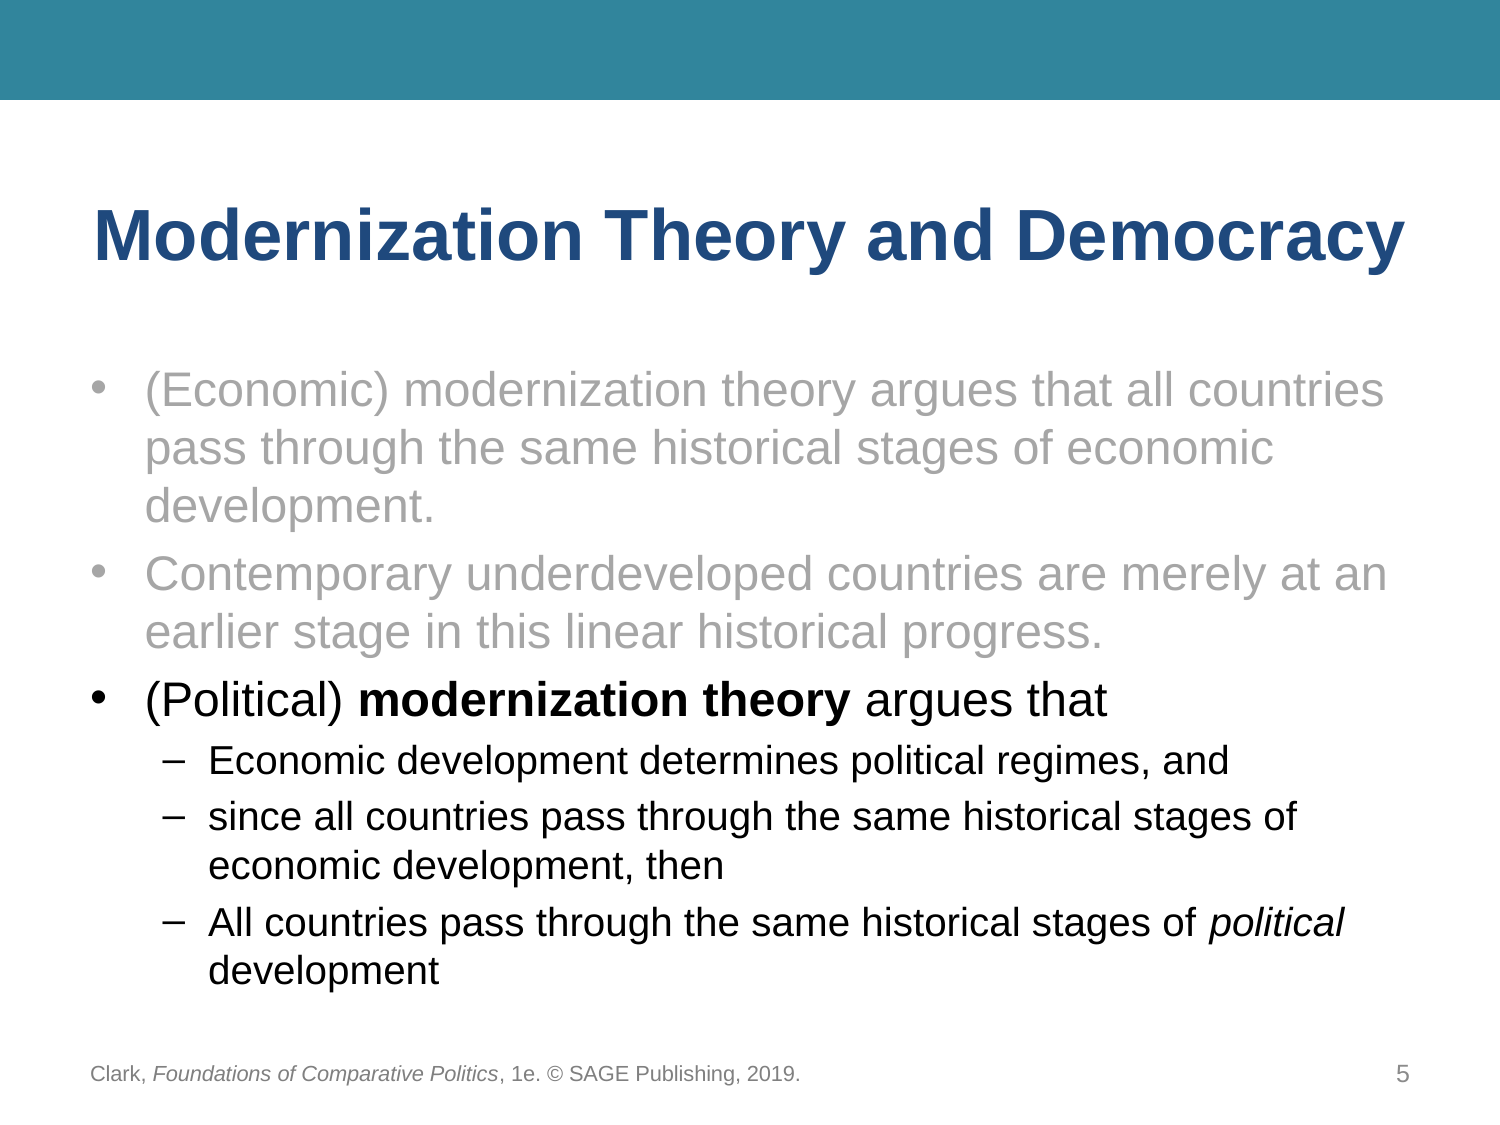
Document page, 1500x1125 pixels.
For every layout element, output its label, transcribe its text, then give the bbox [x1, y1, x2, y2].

footer Clark, Foundations of Comparative Politics, 1e. © SAGE Publishing, 2019. [75, 1042, 1313, 1103]
title Modernization Theory and Democracy [75, 137, 1425, 325]
slide_number 5 [1350, 1042, 1425, 1103]
list (Economic) modernization theory argues that all countries pass through the same historical stages of economic development. Contemporary underdeveloped countries are merely at an earlier stage in this linear historical progress. (Political) modernization theory argues that Economic development determines political regimes, and since all countries pass through the same historical stages of economic development, then All countries pass through the same historical stages of political development [75, 350, 1425, 1005]
